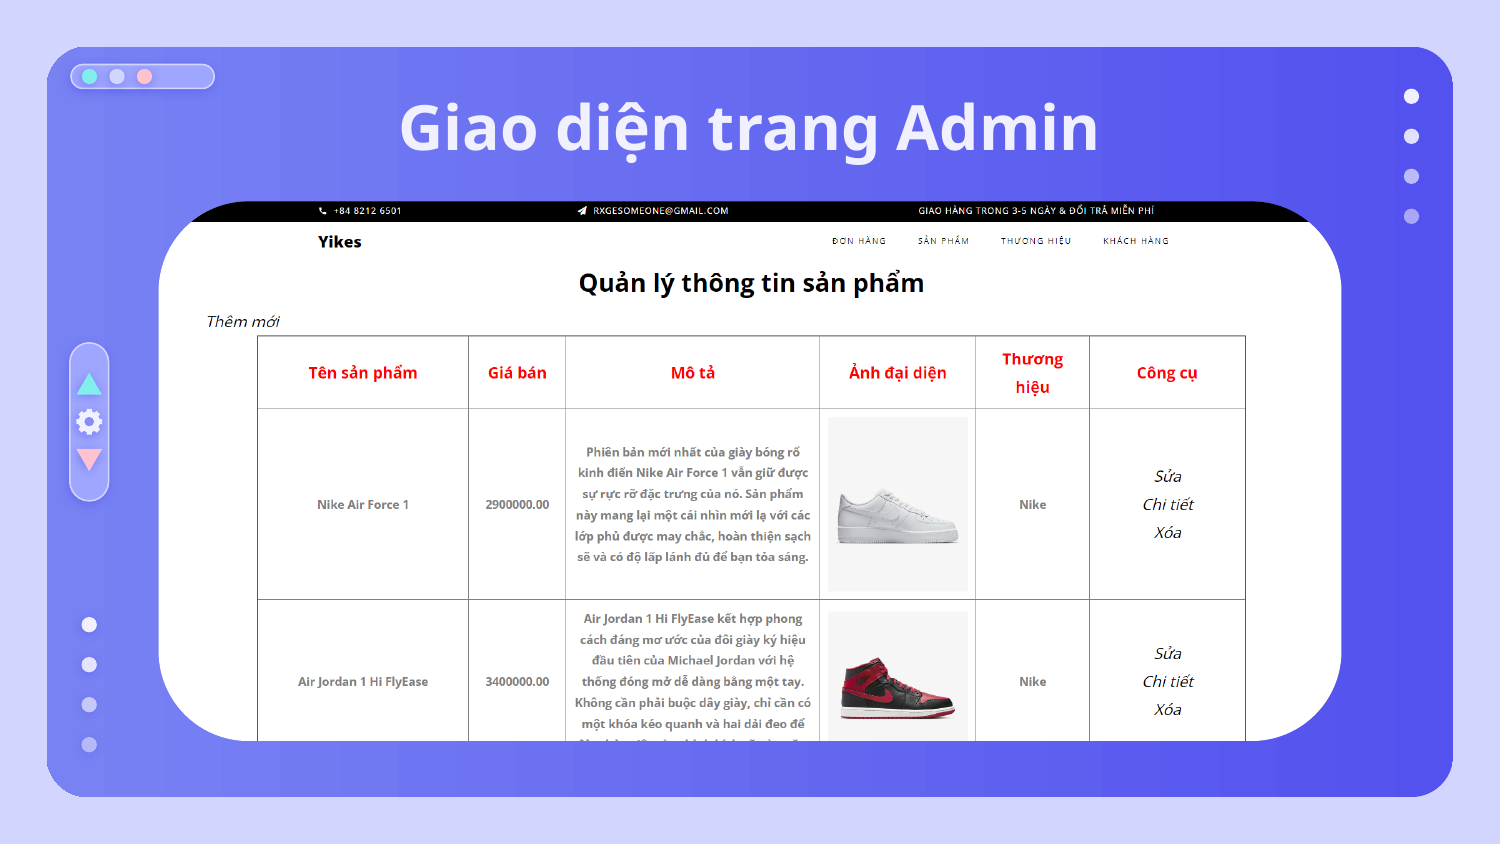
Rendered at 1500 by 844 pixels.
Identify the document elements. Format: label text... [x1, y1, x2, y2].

title Giao diện trang Admin [56, 72, 1444, 167]
text_box [76, 372, 102, 395]
text_box [76, 408, 103, 435]
text_box [156, 199, 1344, 744]
text_box [69, 426, 109, 501]
text_box [76, 448, 103, 472]
text_box [69, 342, 109, 423]
